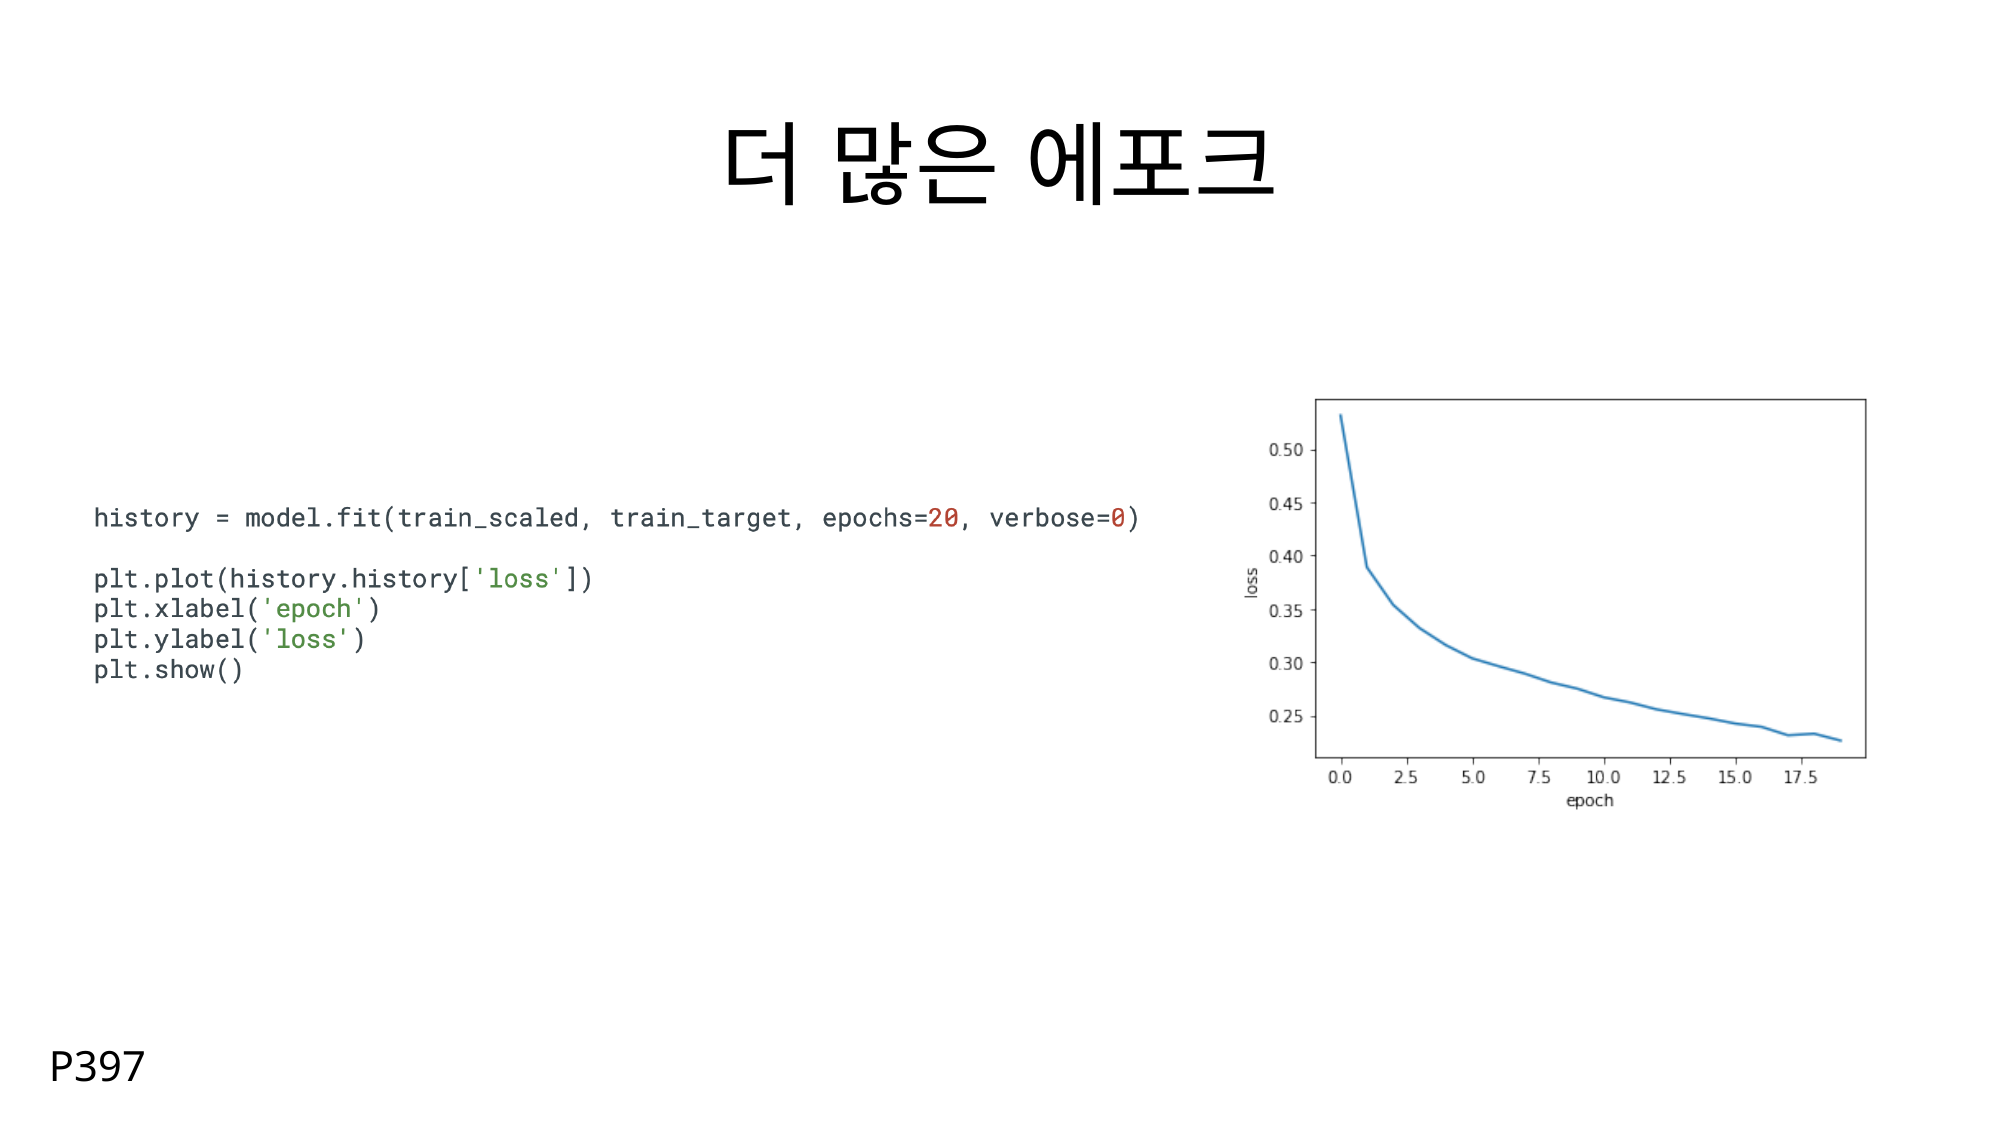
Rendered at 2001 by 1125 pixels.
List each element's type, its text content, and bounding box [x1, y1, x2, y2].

text_box P397 [34, 1032, 161, 1098]
picture [82, 503, 1216, 700]
picture [1233, 389, 1877, 820]
title 더 많은 에포크 [137, 59, 1863, 278]
